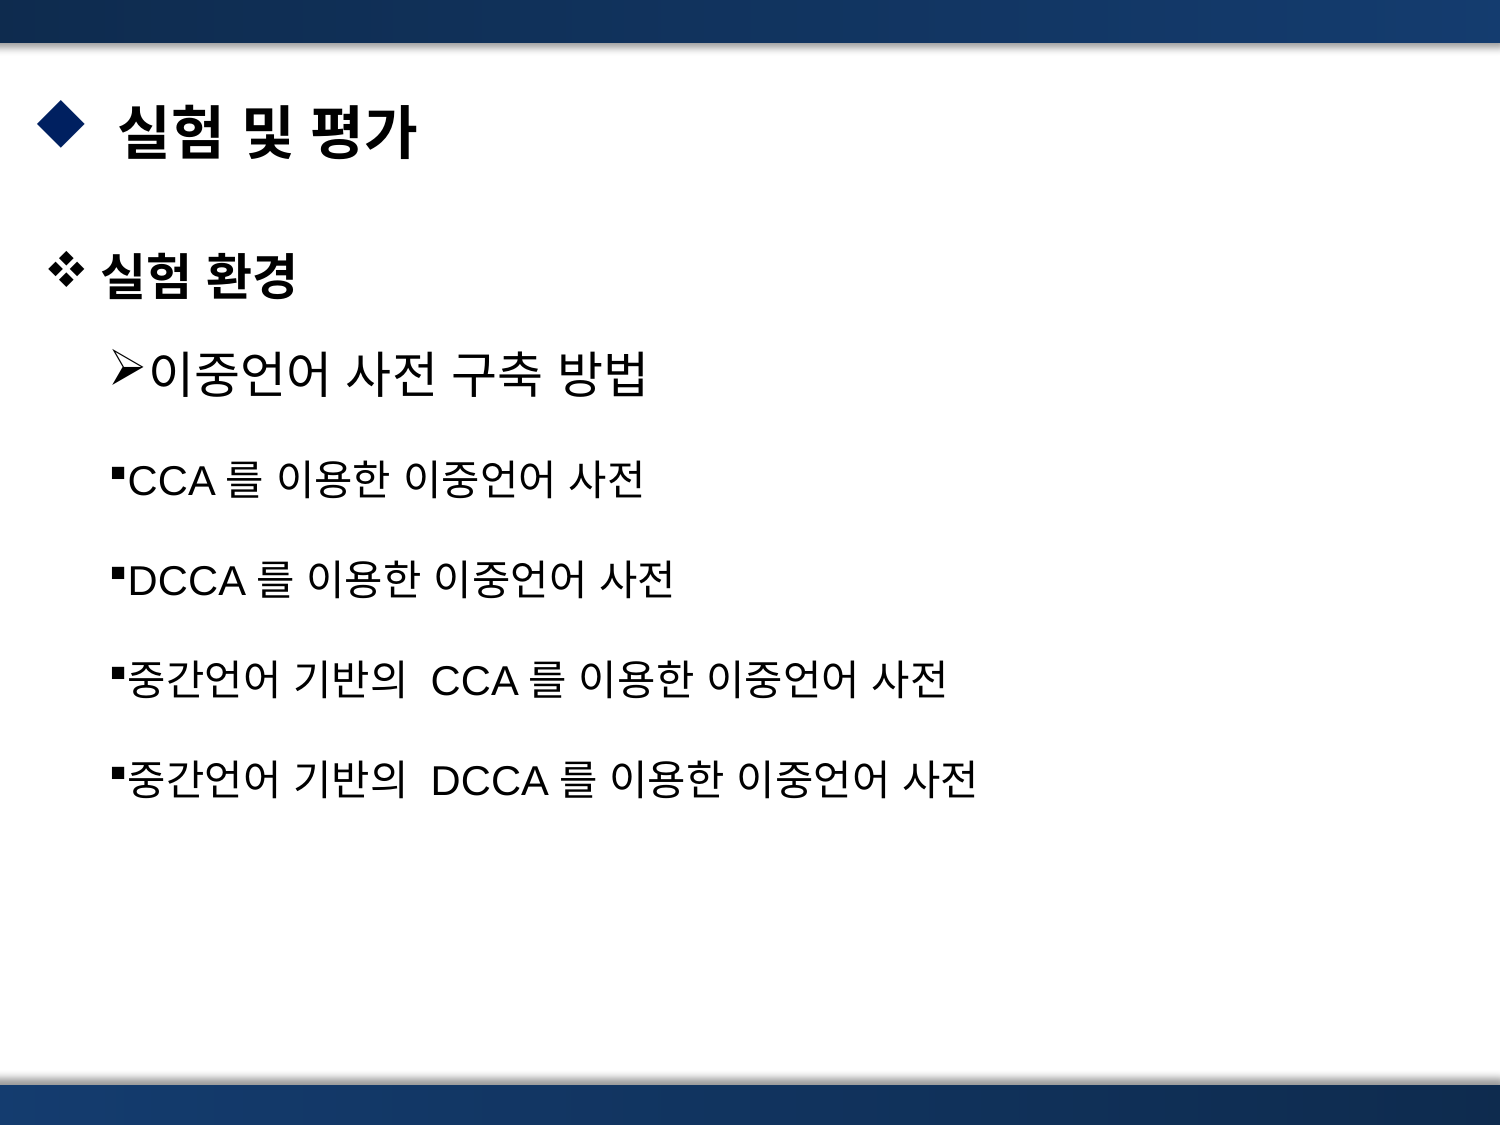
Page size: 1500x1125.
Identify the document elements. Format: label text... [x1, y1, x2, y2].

text_box [0, 0, 1500, 45]
text_box 실험 환경 [27, 206, 1471, 1072]
text_box [26, 161, 1471, 336]
text_box 실험 및 평가 [16, 64, 1484, 198]
text_box [0, 1083, 1500, 1125]
text_box 이중언어 사전 구축 방법 CCA를 이용한 이중언어 사전 DCCA를 이용한 이중언어 사전 중간언어 기반의 CCA를 이용한 이중언어 사전 중간언어 기반의 DCCA를 이용한 이중언어 사전 [0, 336, 1300, 812]
